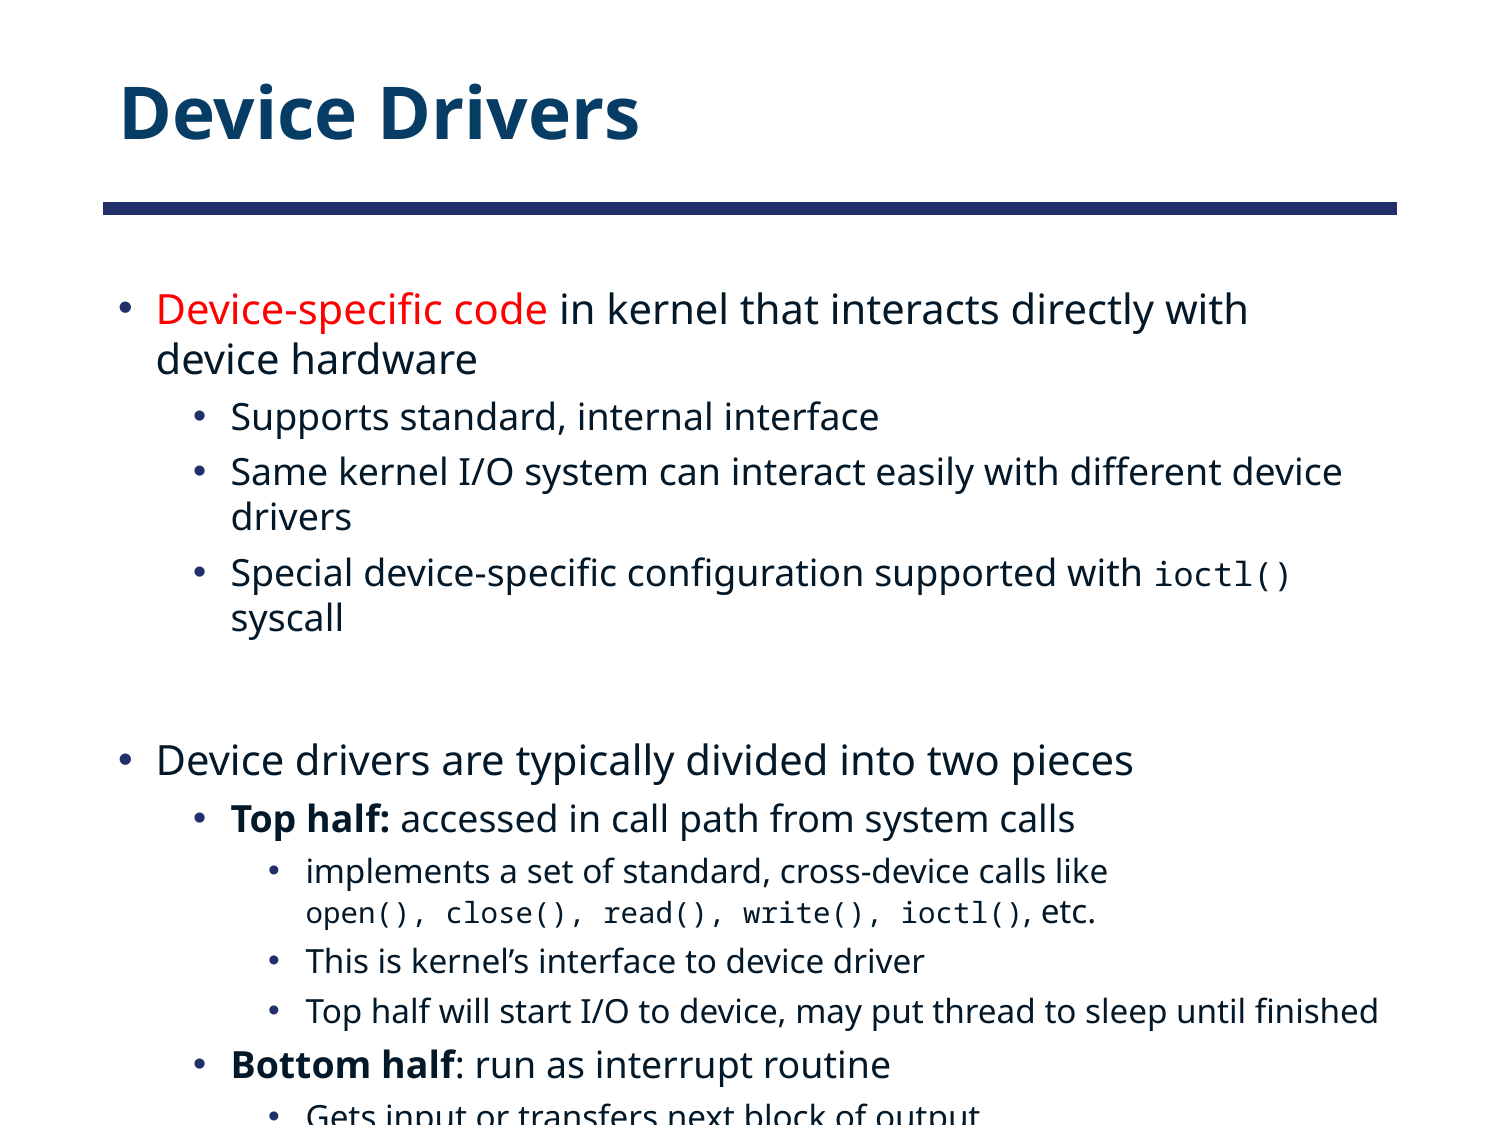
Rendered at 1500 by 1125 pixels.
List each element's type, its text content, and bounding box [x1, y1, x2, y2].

title Device Drivers [103, 34, 1397, 197]
list Device-specific code in kernel that interacts directly with device hardware Supports standard, internal interface Same kernel I/O system can interact easily with different device drivers Special device-specific configuration supported with ioctl() syscall Device drivers are typically divided into two pieces Top half: accessed in call path from system calls implements a set of standard, cross-device calls like open(), close(), read(), write(), ioctl(), etc. This is kernel’s interface to device driver Top half will start I/O to device, may put thread to sleep until finished Bottom half: run as interrupt routine Gets input or transfers next block of output May wake sleeping threads if I/O now complete [103, 275, 1397, 1091]
